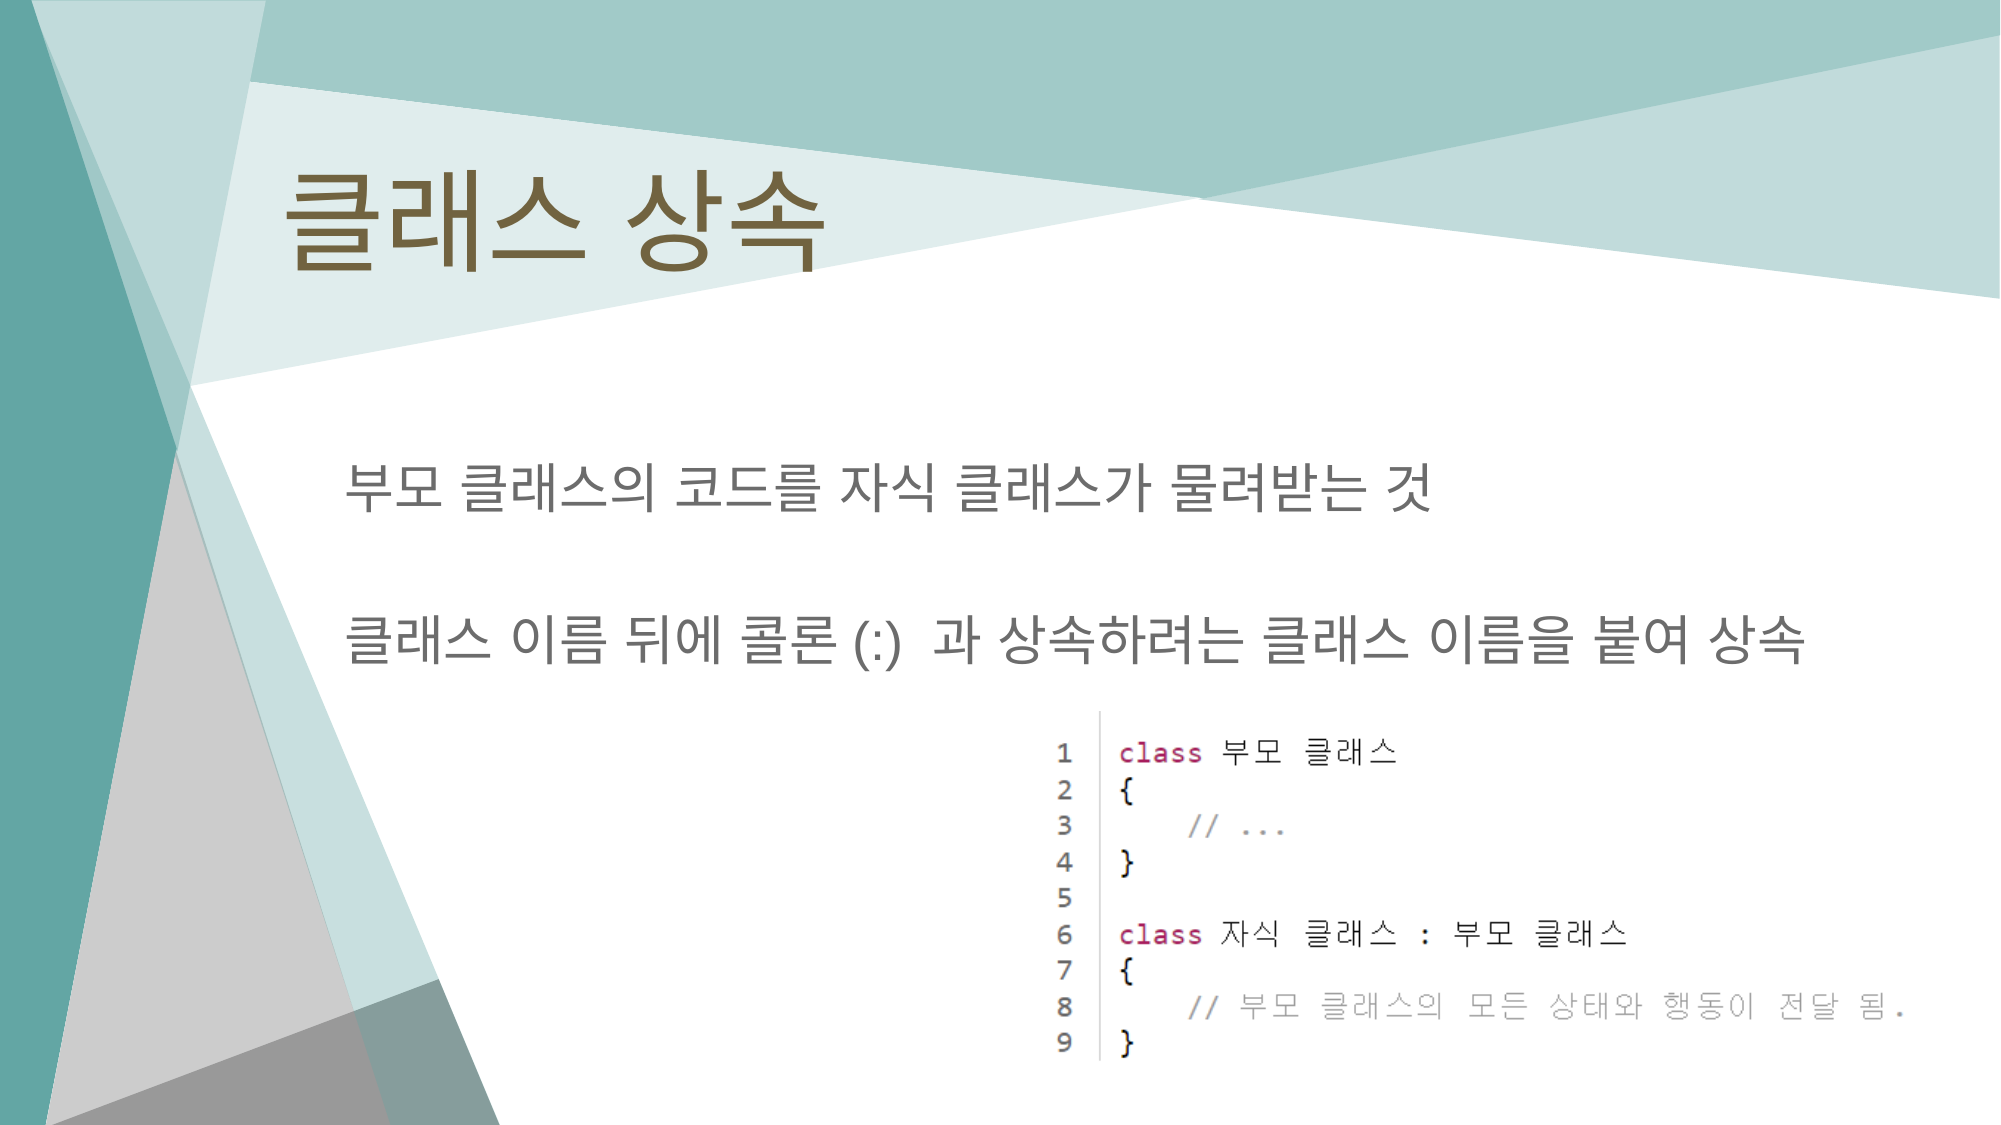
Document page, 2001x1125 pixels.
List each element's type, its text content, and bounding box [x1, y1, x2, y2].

picture [1032, 711, 1950, 1095]
title 클래스 상속 [266, 139, 1382, 297]
subtitle 부모 클래스의 코드를 자식 클래스가 물려받는 것 클래스 이름 뒤에 콜론(:) 과 상속하려는 클래스 이름을 붙여 상속 [329, 416, 1910, 709]
